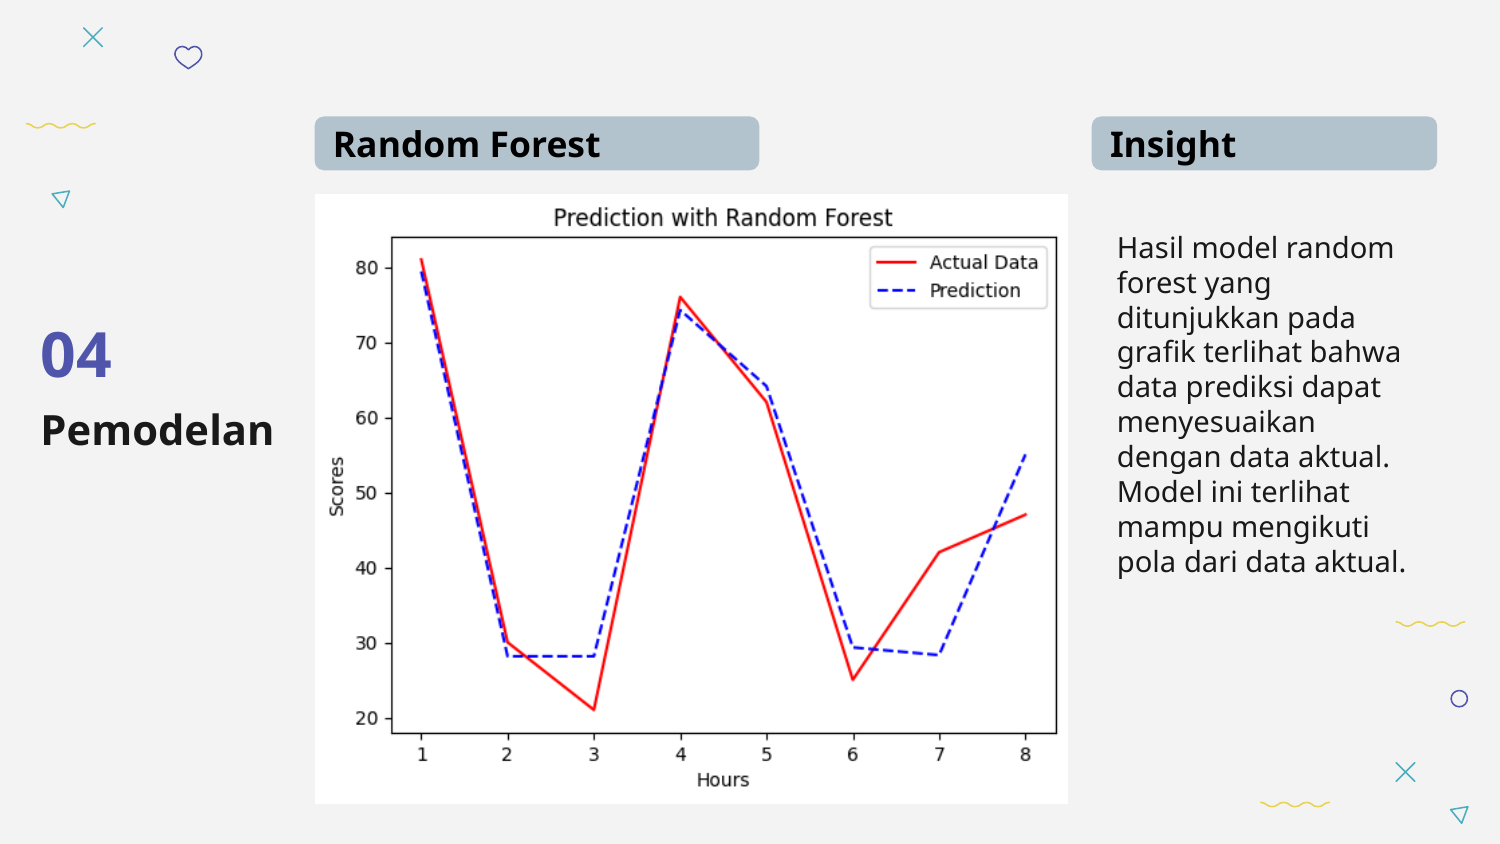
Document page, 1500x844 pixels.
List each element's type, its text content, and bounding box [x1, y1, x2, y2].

text_box Pemodelan [25, 393, 310, 469]
text_box Random Forest [315, 117, 759, 170]
picture [315, 194, 1069, 805]
text_box 04 [25, 315, 142, 405]
text_box Hasil model random forest yang ditunjukkan pada grafik terlihat bahwa data prediksi dapat menyesuaikan dengan data aktual. Model ini terlihat mampu mengikuti pola dari data aktual. [1101, 213, 1428, 694]
text_box Insight [1092, 117, 1437, 170]
